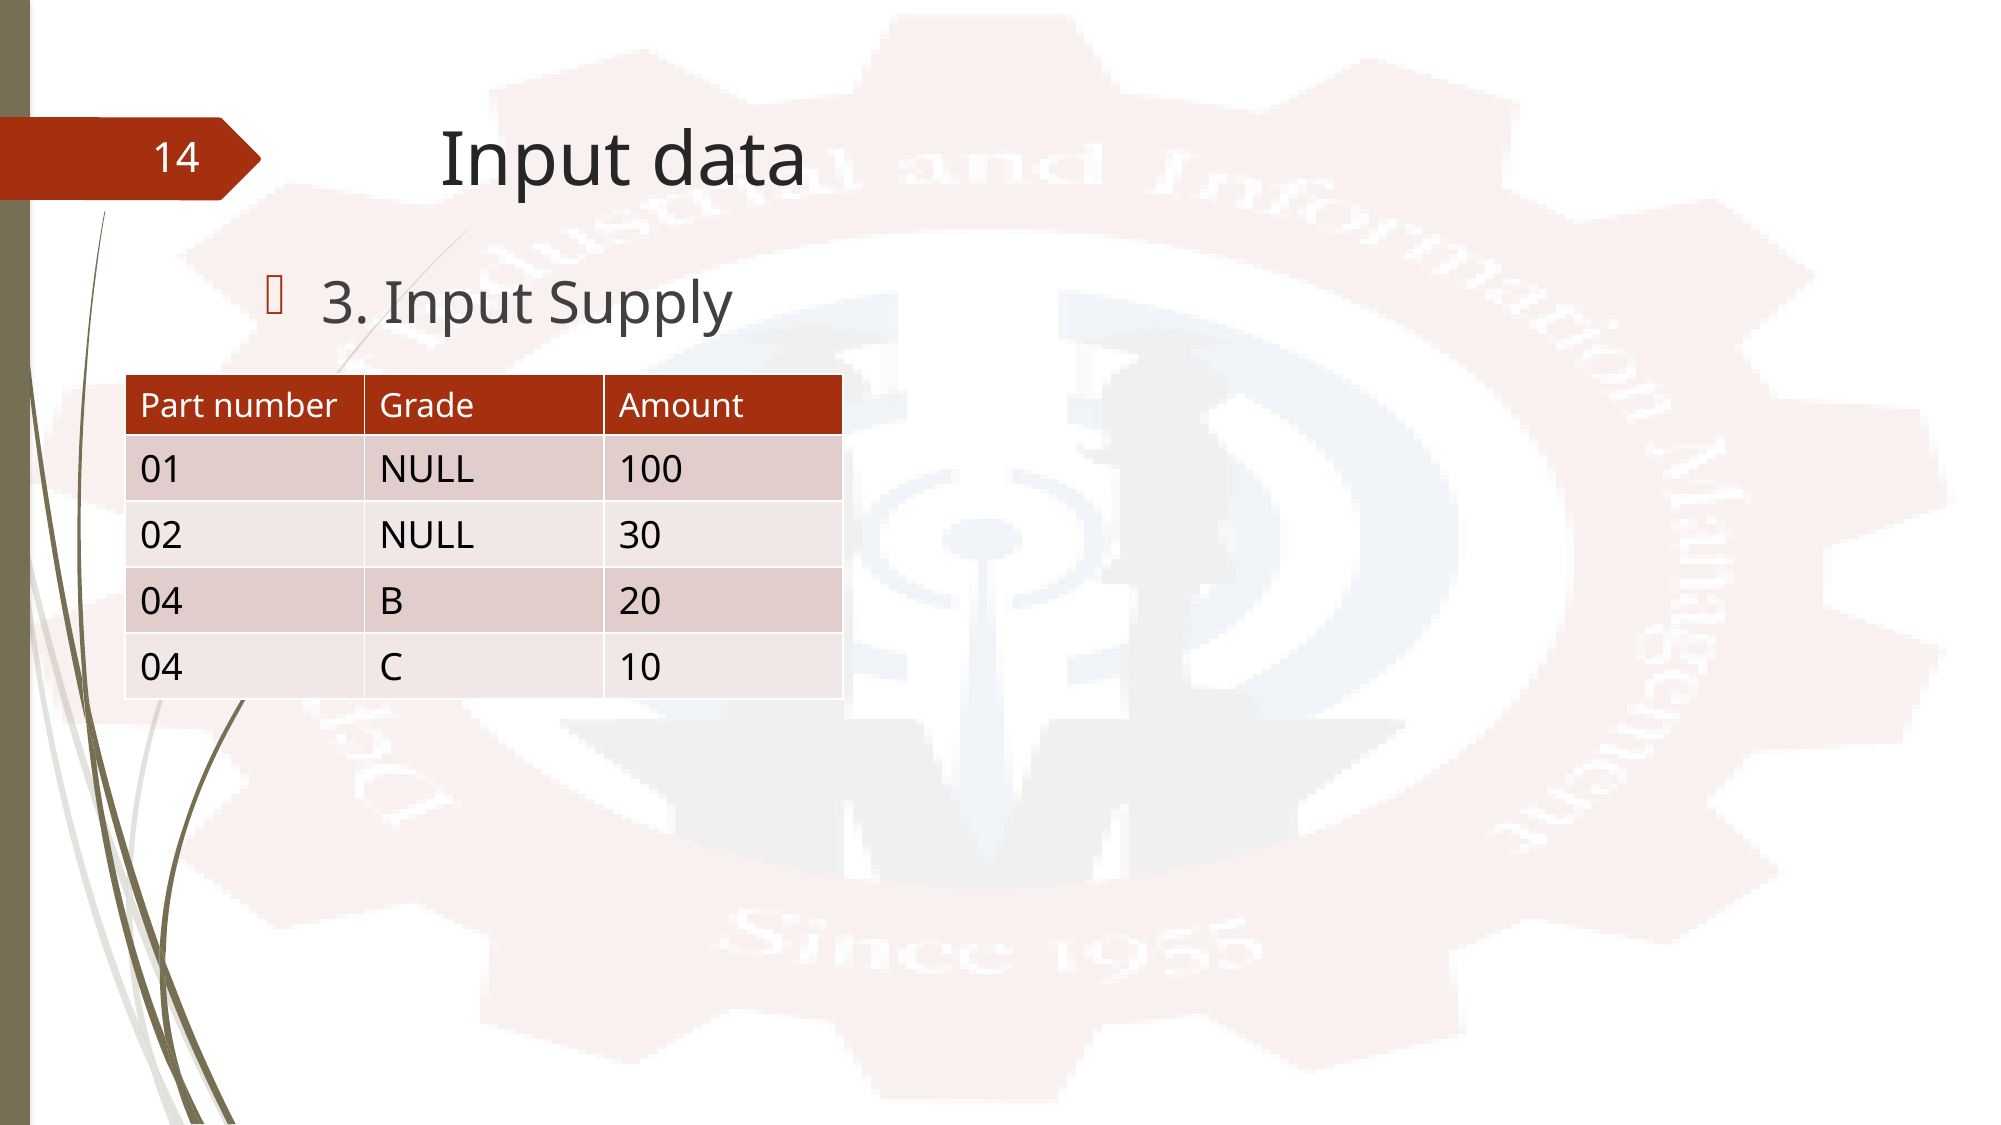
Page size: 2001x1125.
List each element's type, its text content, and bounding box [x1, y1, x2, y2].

table_header Part number [126, 375, 364, 434]
table_cell C [365, 634, 603, 698]
table_cell NULL [365, 502, 603, 566]
list 3. Input Supply [249, 257, 1713, 878]
table_cell 01 [126, 436, 364, 500]
table_cell 04 [126, 568, 364, 632]
table_header Grade [365, 375, 603, 434]
table_cell 20 [605, 568, 842, 632]
title Input data [425, 102, 1888, 313]
table_cell 30 [605, 502, 842, 566]
table_cell B [365, 568, 603, 632]
table_cell NULL [365, 436, 603, 500]
table_header Amount [605, 375, 842, 434]
table_cell 10 [605, 634, 842, 698]
slide_number 14 [87, 129, 216, 190]
table_cell 02 [126, 502, 364, 566]
table_cell 04 [126, 634, 364, 698]
table_cell 100 [605, 436, 842, 500]
